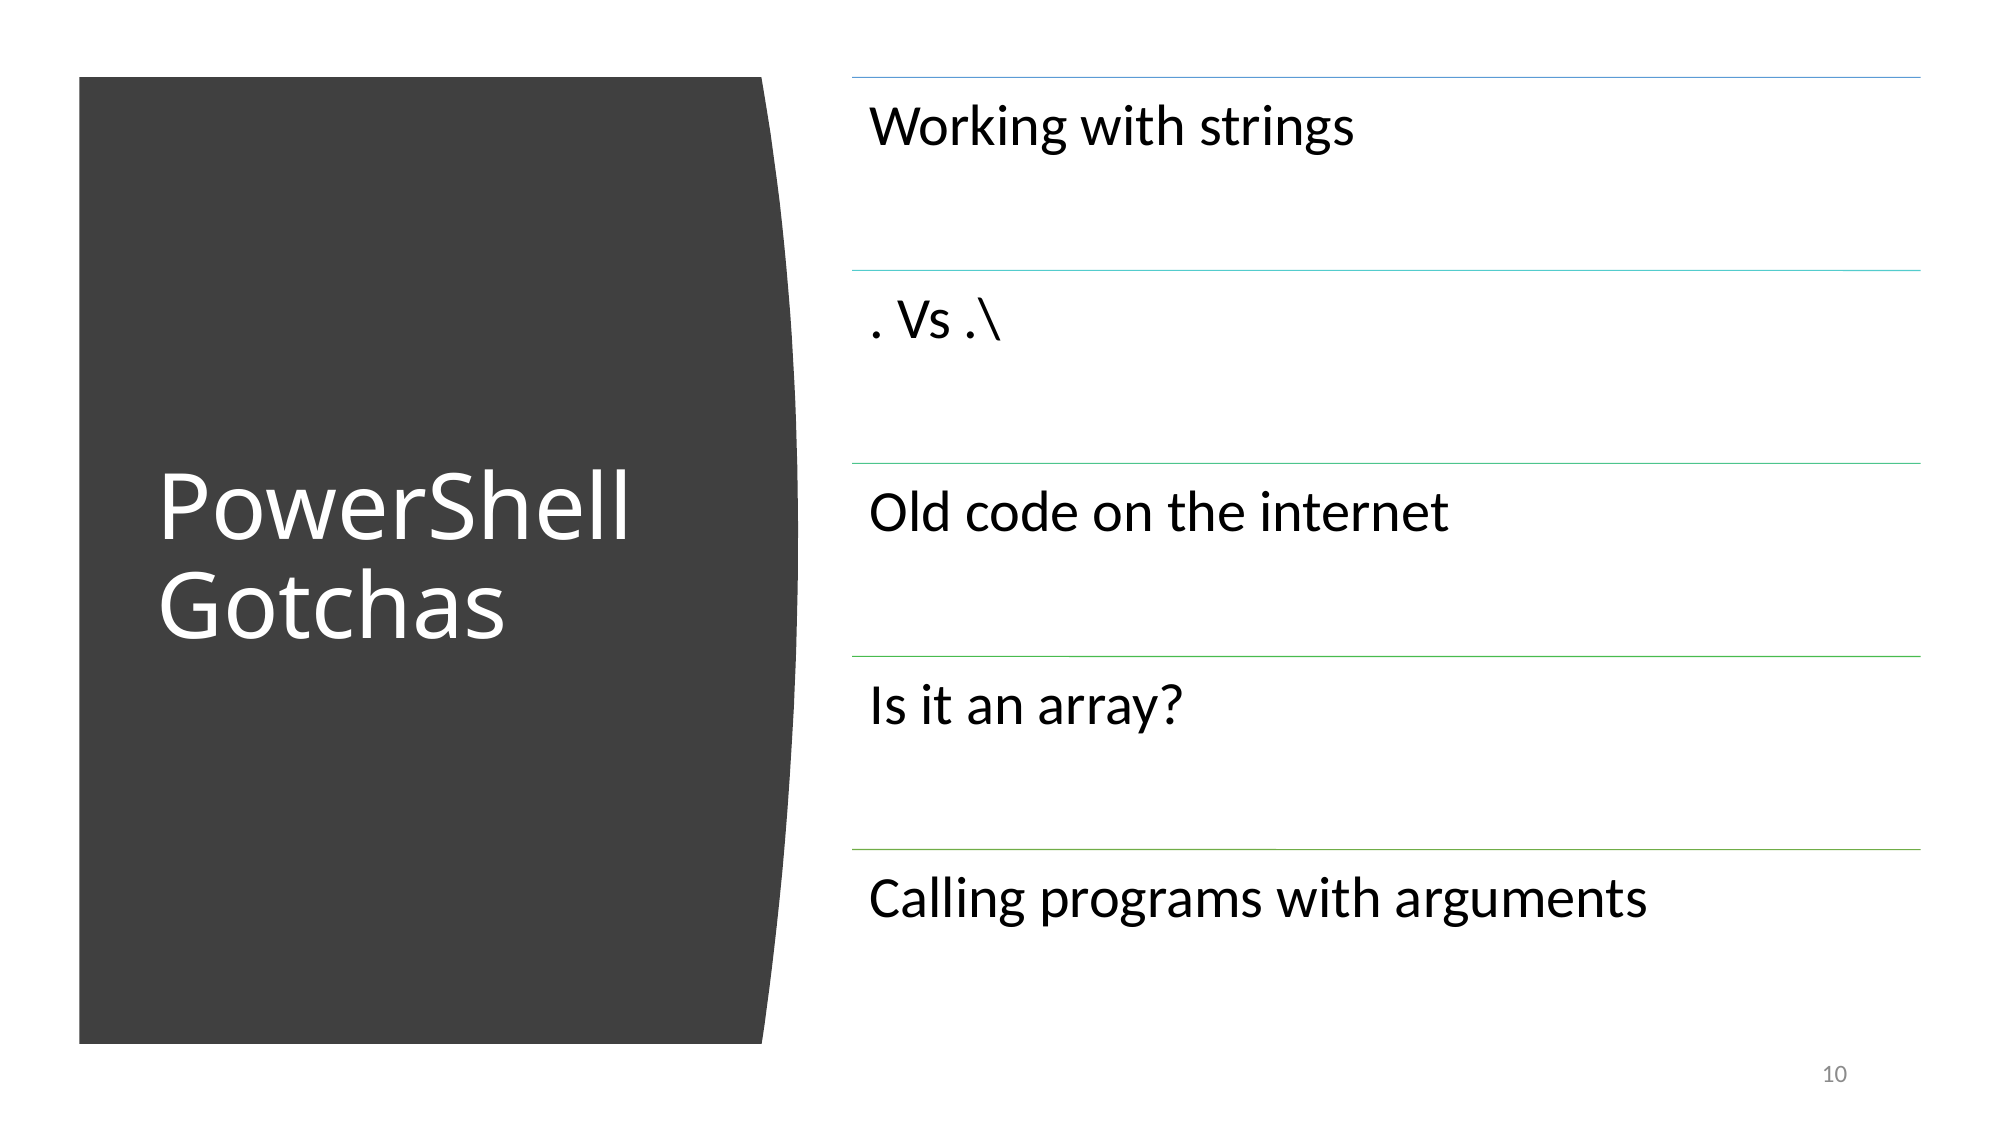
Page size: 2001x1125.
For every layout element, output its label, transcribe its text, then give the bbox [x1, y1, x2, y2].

title PowerShell Gotchas [141, 166, 702, 953]
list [852, 77, 1921, 1043]
text_box [78, 76, 800, 1045]
slide_number 10 [1412, 1043, 1863, 1103]
